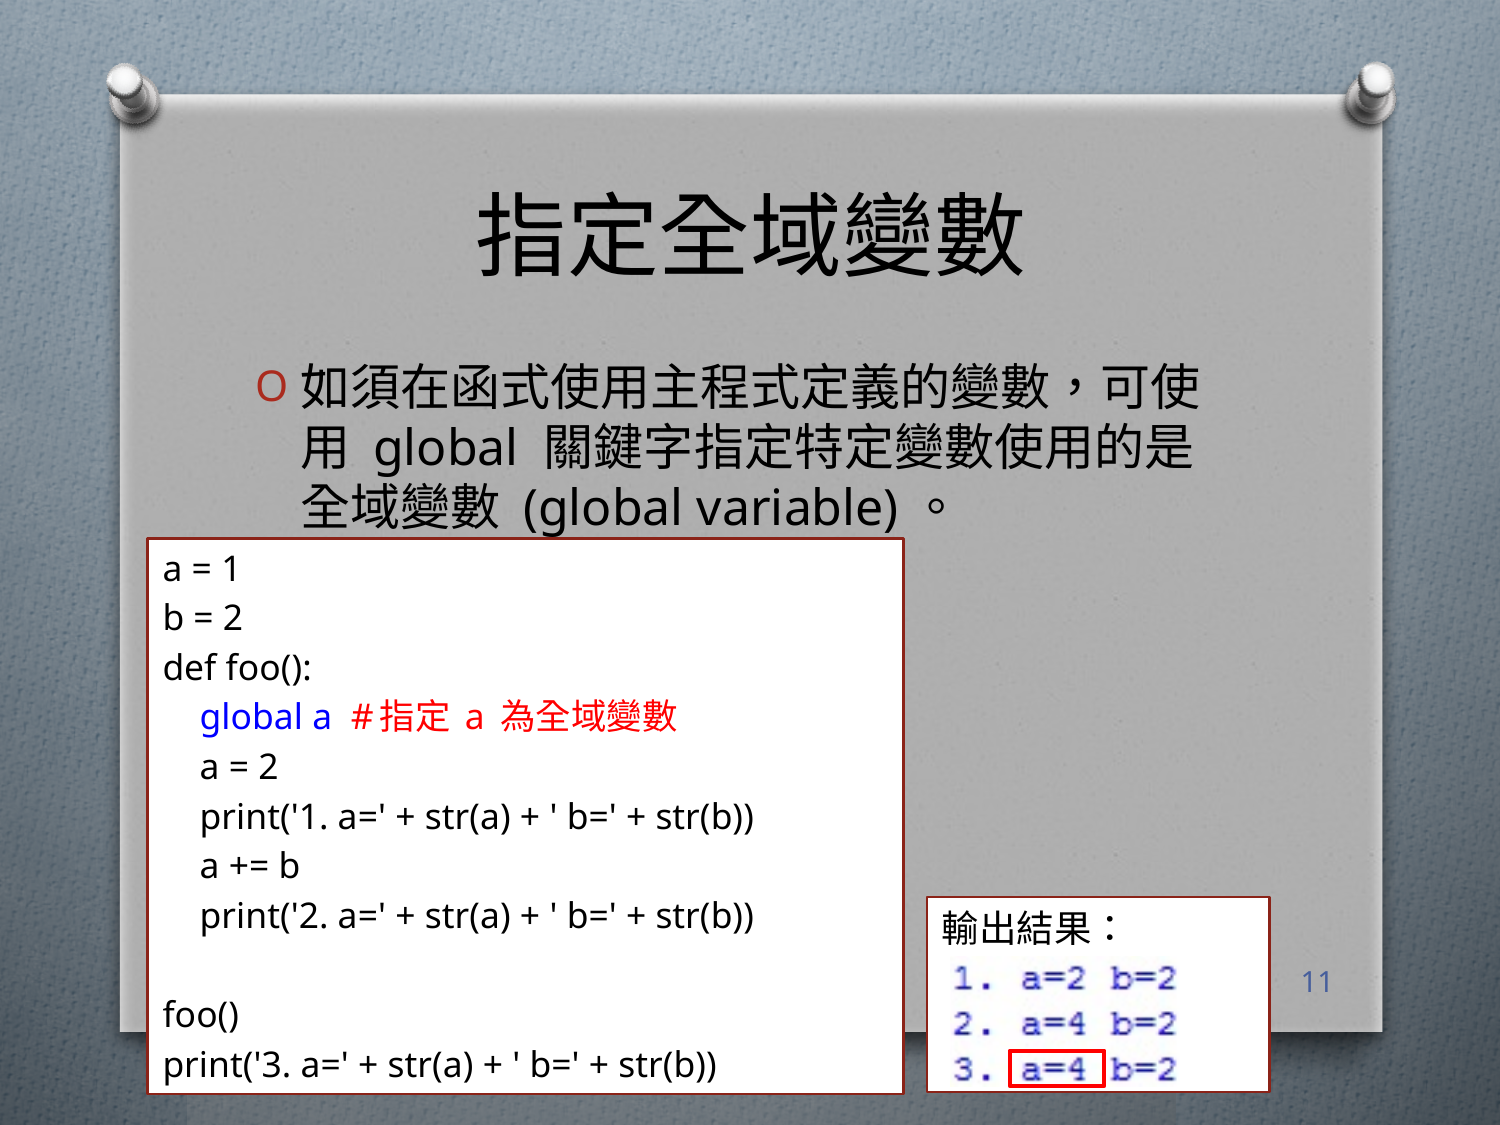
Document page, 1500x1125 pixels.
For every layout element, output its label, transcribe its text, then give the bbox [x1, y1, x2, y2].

title 指定全域變數 [179, 134, 1323, 332]
picture [950, 955, 1192, 1087]
text_box a = 1 b = 2 def foo(): global a #指定 a 為全域變數 a = 2 print('1. a=' + str(a) + ' b=' + str(b)) a += b print('2. a=' + str(a) + ' b=' + str(b)) foo() print('3. a=' + str(a) + ' b=' + str(b)) [146, 537, 905, 1095]
slide_number 11 [1271, 952, 1350, 1013]
text_box 輸出結果： [926, 896, 1271, 1093]
picture [1317, 35, 1439, 156]
list 如須在函式使用主程式定義的變數，可使用 global 關鍵字指定特定變數使用的是全域變數 (global variable)。 [240, 347, 1257, 939]
picture [75, 29, 198, 153]
